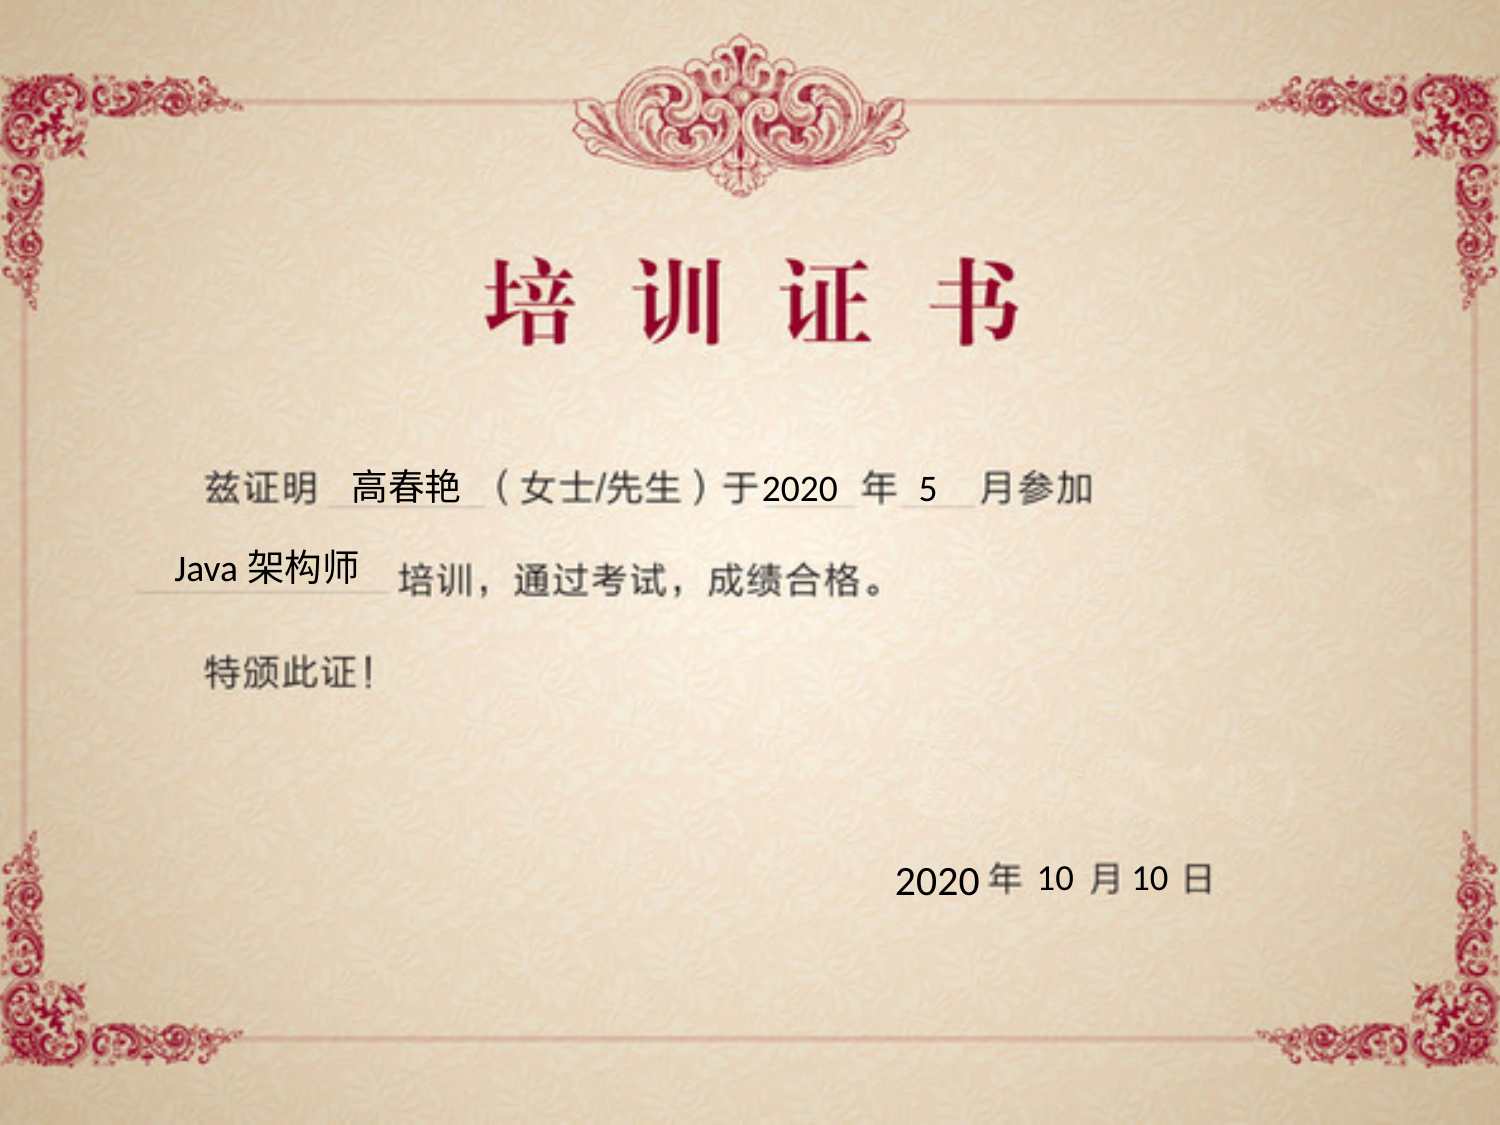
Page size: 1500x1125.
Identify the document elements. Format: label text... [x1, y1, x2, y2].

list 高春艳 [336, 456, 491, 516]
list 10 [1116, 846, 1223, 906]
list 5 [903, 456, 975, 504]
list 10 [1021, 846, 1116, 906]
picture [0, 0, 1500, 1125]
list 2020 [879, 846, 998, 906]
list 2020 [746, 456, 877, 504]
list Java架构师 [159, 536, 396, 598]
